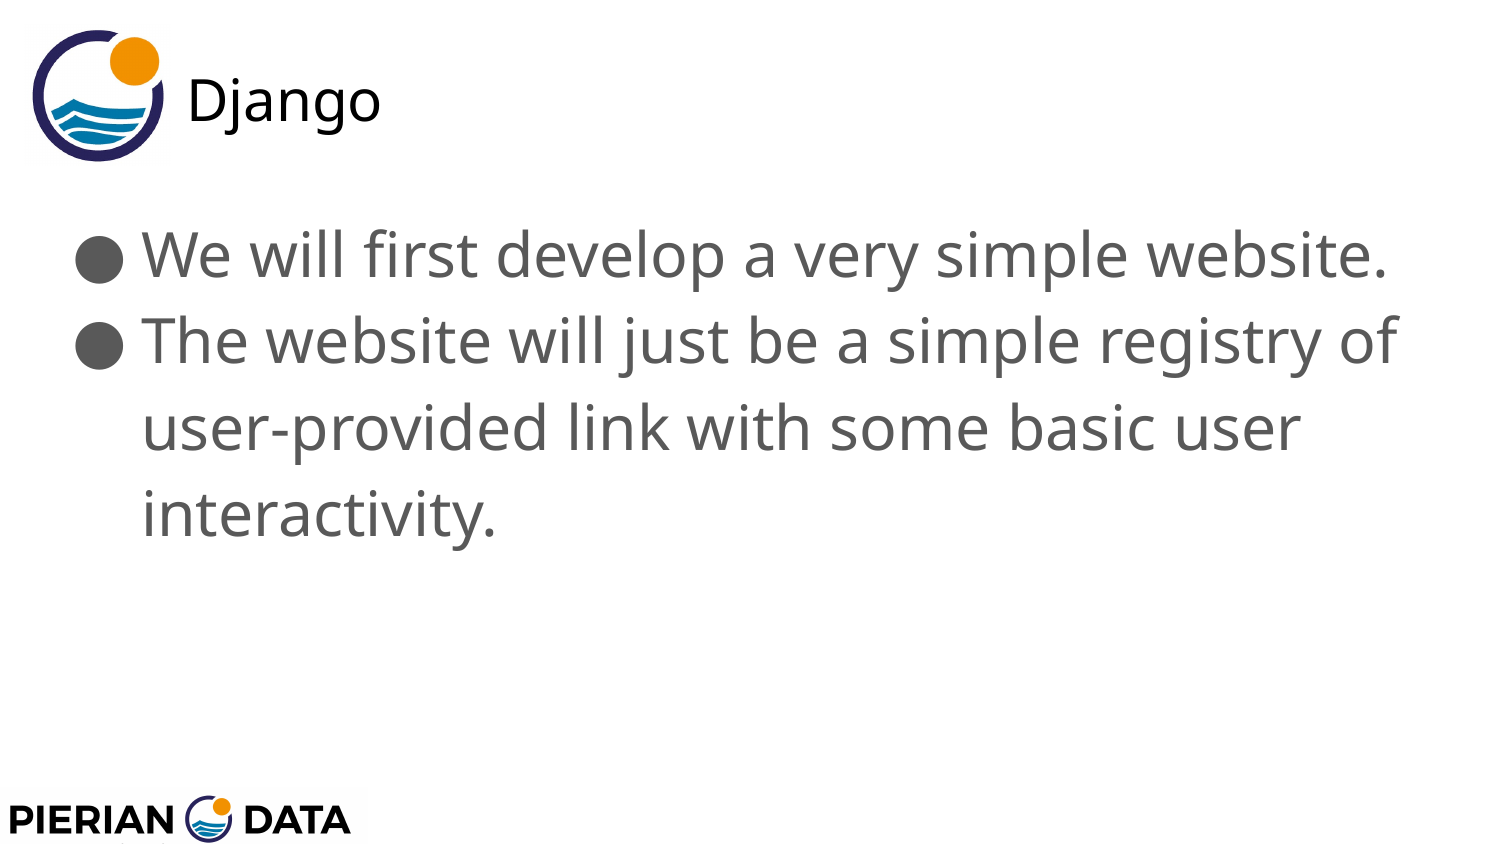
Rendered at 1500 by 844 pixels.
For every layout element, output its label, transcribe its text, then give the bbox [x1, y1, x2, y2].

picture [24, 24, 172, 167]
picture [0, 787, 368, 844]
list We will first develop a very simple website. The website will just be a simple registry of user-provided link with some basic user interactivity. [51, 189, 1449, 750]
title Django [176, 48, 1449, 143]
